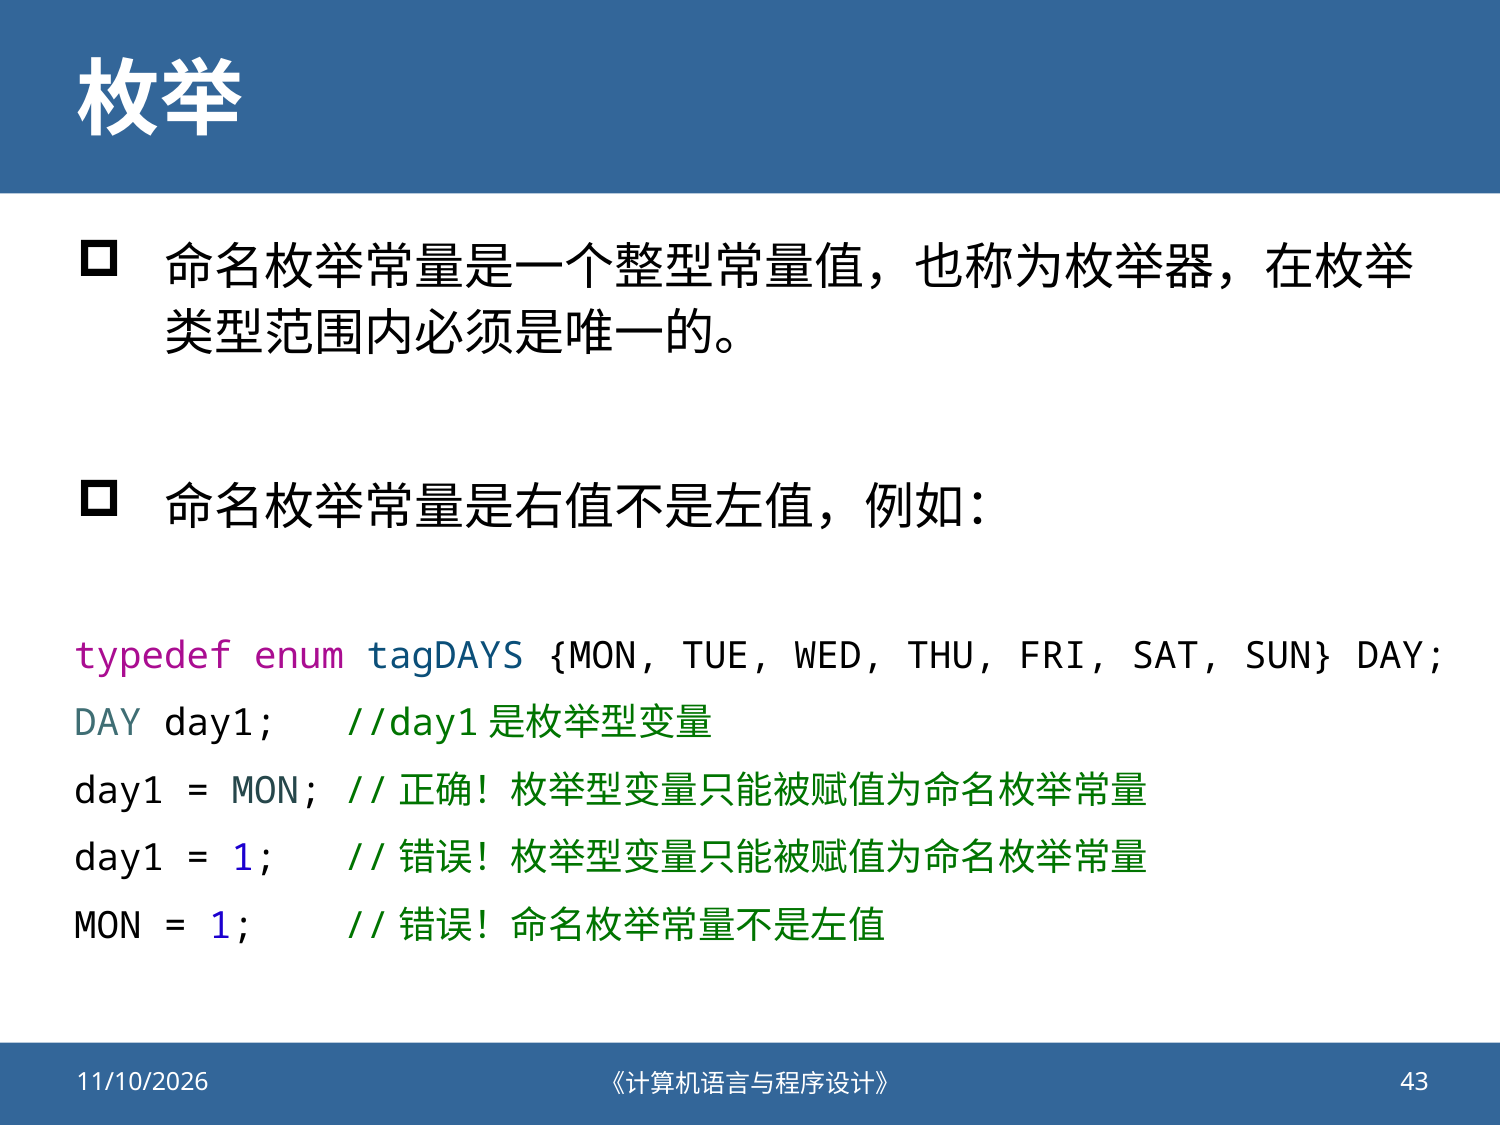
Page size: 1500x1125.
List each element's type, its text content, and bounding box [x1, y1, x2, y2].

footer 《计算机语言与程序设计》 [480, 1052, 1021, 1113]
title 枚举 [61, 27, 1441, 177]
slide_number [61, 1052, 422, 1113]
text_box typedef enum tagDAYS {MON, TUE, WED, THU, FRI, SAT, SUN} DAY; DAY day1; //day1是枚举型变量 day1 = MON; //正确！枚举型变量只能被赋值为命名枚举常量 day1 = 1; //错误！枚举型变量只能被赋值为命名枚举常量 MON = 1; //错误！命名枚举常量不是左值 [59, 600, 1462, 1021]
slide_number 43 [1084, 1052, 1444, 1113]
list 命名枚举常量是一个整型常量值，也称为枚举器，在枚举类型范围内必须是唯一的。 命名枚举常量是右值不是左值，例如： [61, 221, 1441, 600]
